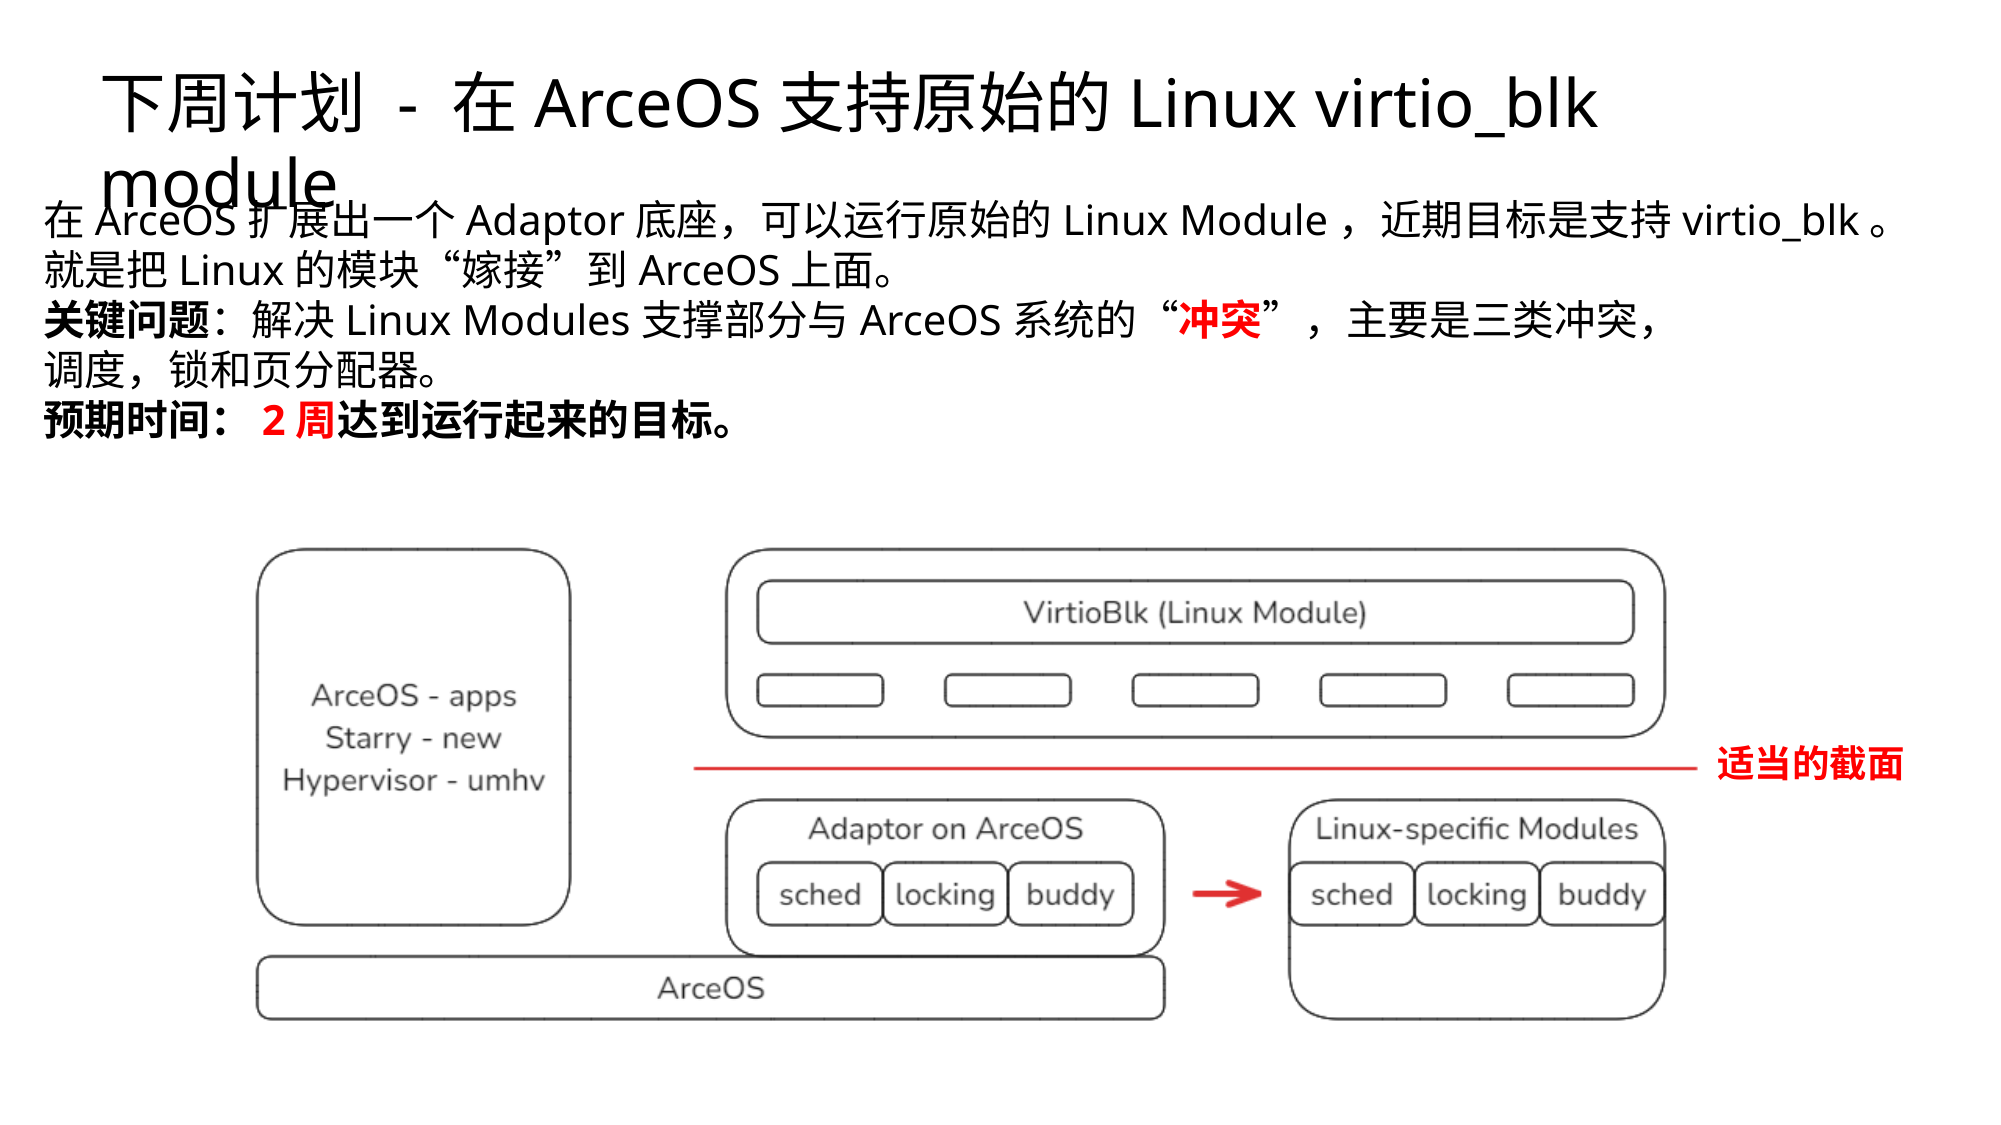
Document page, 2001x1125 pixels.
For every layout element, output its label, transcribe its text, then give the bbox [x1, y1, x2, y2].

text_box 下周计划 - 在ArceOS支持原始的Linux virtio_blk module [84, 53, 1804, 186]
text_box 在ArceOS扩展出一个Adaptor底座，可以运行原始的Linux Module，近期目标是支持virtio_blk。 就是把Linux的模块“嫁接”到ArceOS上面。 关键问题：解决Linux Modules支撑部分与ArceOS系统的“冲突”，主要是三类冲突， 调度，锁和页分配器。 预期时间：2周达到运行起来的目标。 [28, 186, 1927, 452]
text_box 适当的截面 [1712, 732, 1920, 792]
picture [242, 534, 1712, 1035]
